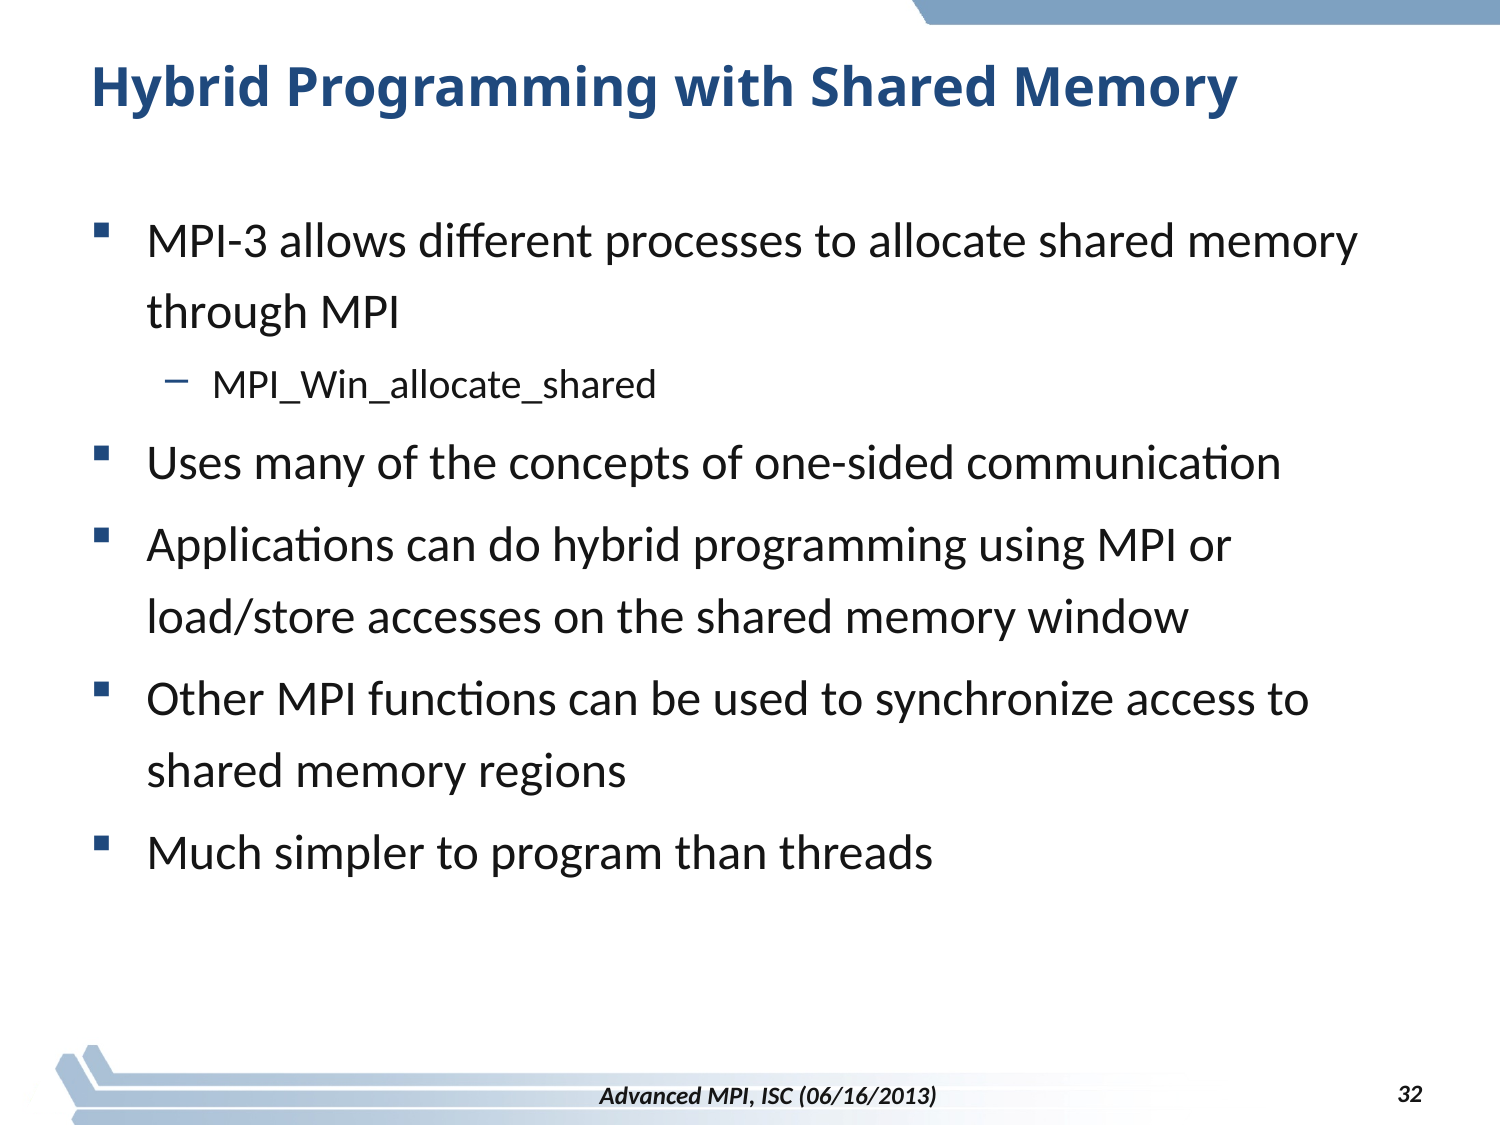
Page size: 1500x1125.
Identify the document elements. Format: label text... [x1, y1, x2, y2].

list MPI-3 allows different processes to allocate shared memory through MPI MPI_Win_allocate_shared Uses many of the concepts of one-sided communication Applications can do hybrid programming using MPI or load/store accesses on the shared memory window Other MPI functions can be used to synchronize access to shared memory regions Much simpler to program than threads [74, 187, 1426, 1038]
picture [0, 1037, 1500, 1125]
slide_number 32 [1275, 1072, 1438, 1113]
picture [0, 0, 1500, 26]
title Hybrid Programming with Shared Memory [74, 44, 1426, 176]
footer Advanced MPI, ISC (06/16/2013) [324, 1074, 1213, 1116]
